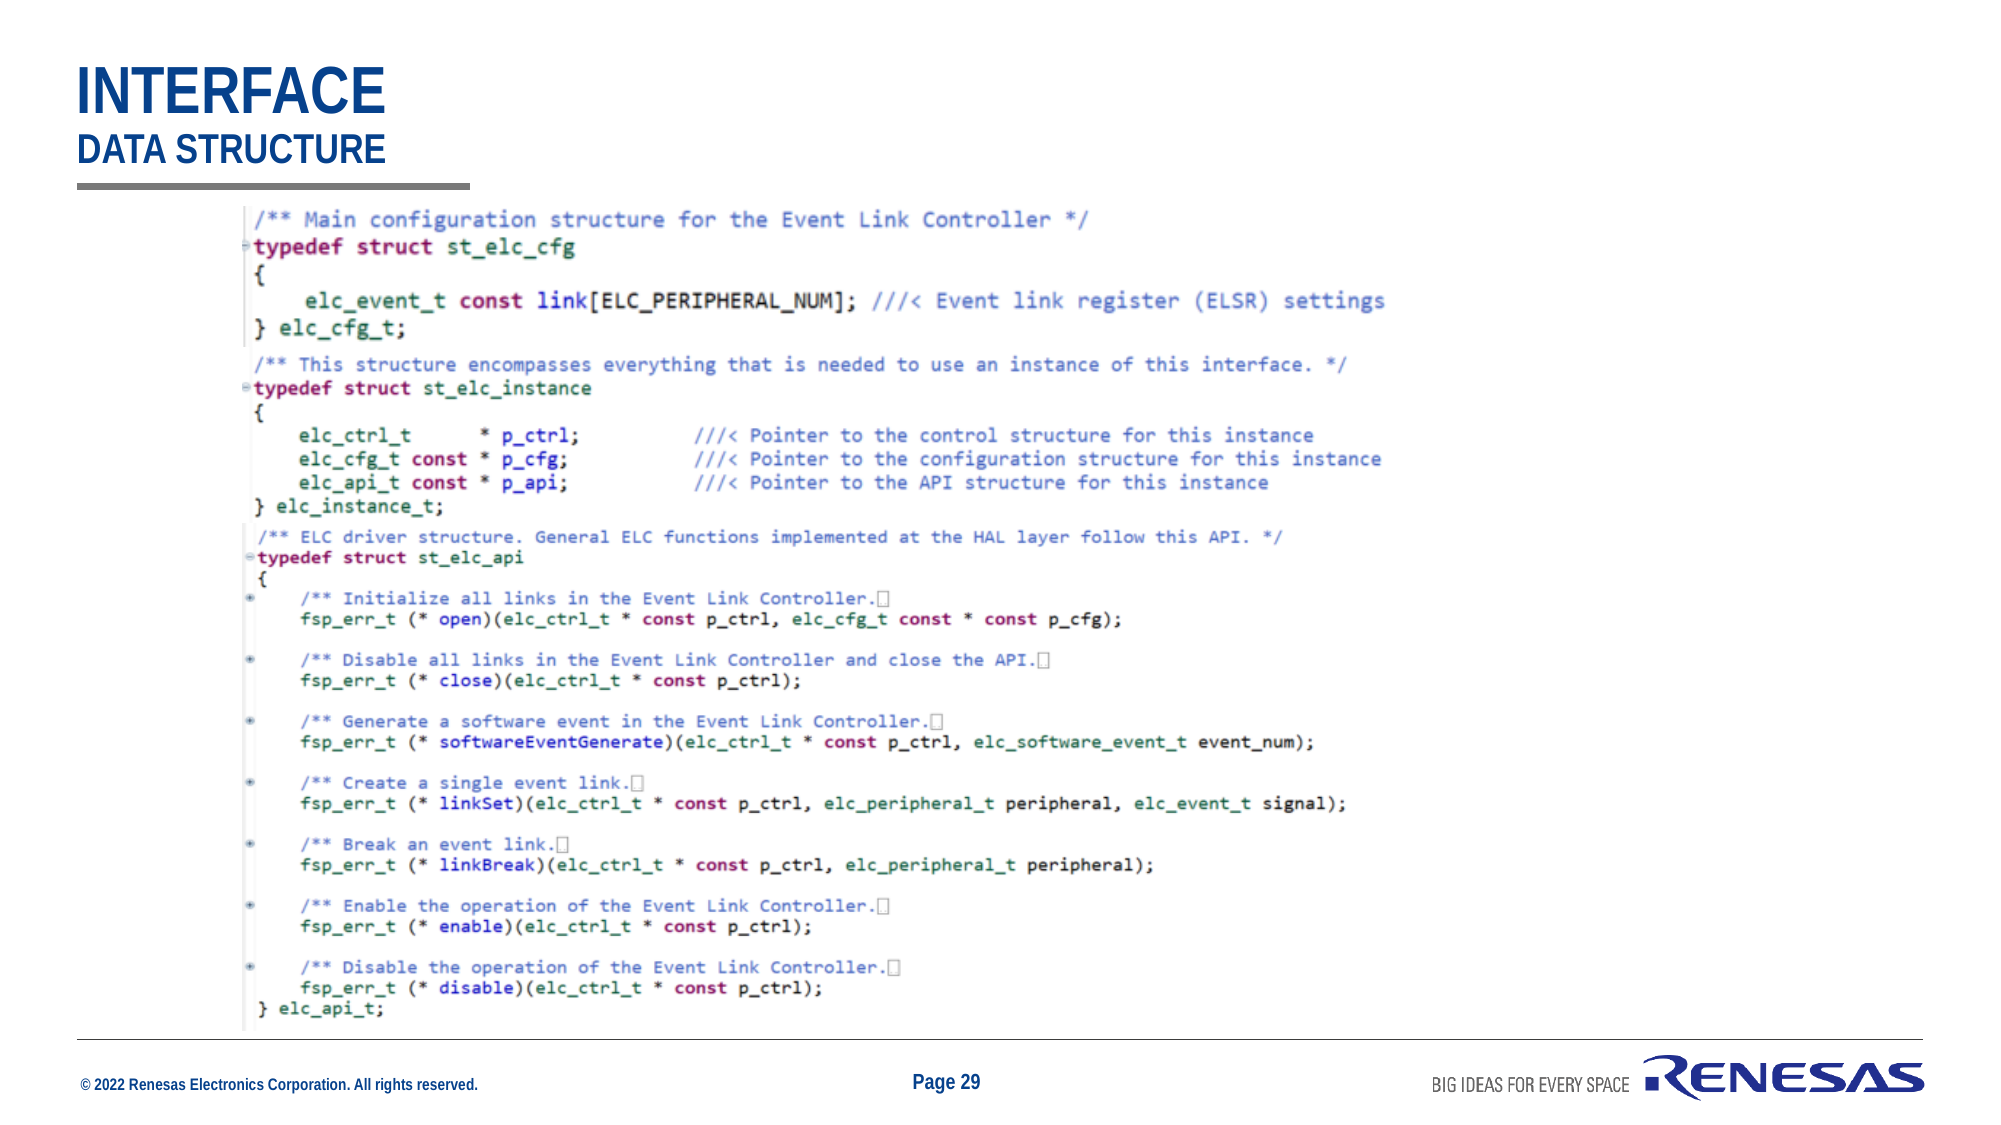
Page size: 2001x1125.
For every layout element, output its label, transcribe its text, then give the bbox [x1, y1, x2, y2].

picture [1425, 1049, 1933, 1106]
picture [242, 206, 1402, 1031]
title Interface data structure [76, 54, 1922, 173]
